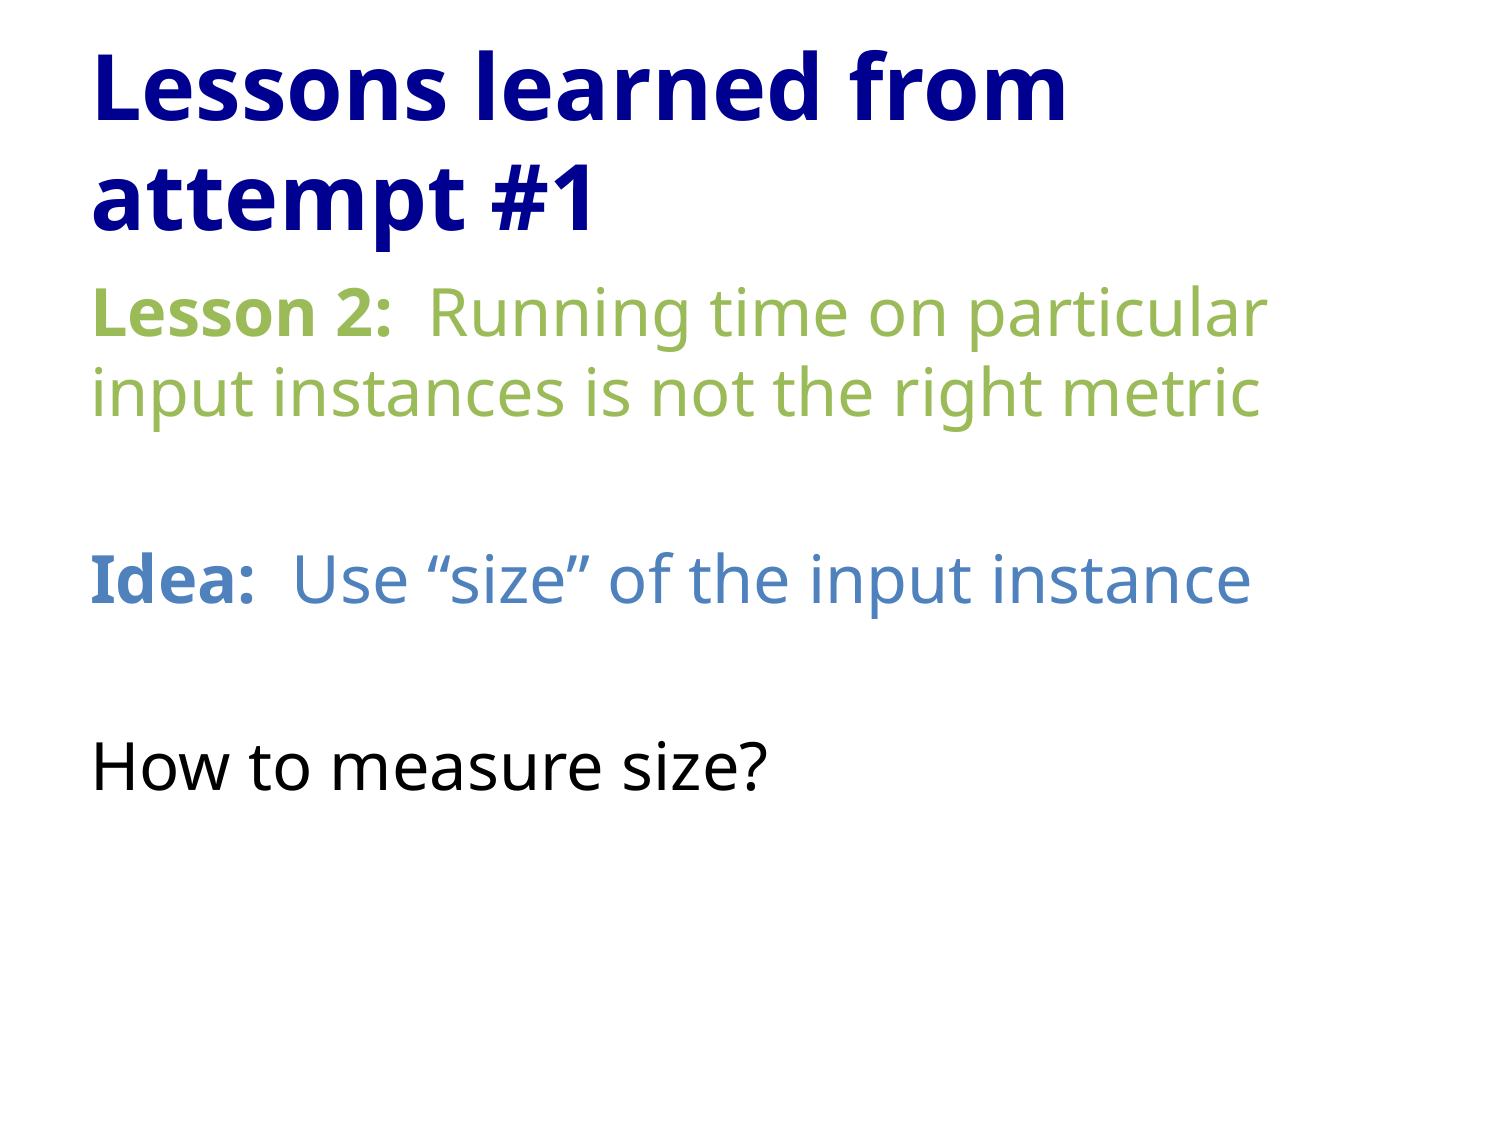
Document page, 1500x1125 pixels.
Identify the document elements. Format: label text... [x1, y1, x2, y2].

list Lesson 2: Running time on particular input instances is not the right metric Idea: Use “size” of the input instance How to measure size? [75, 262, 1425, 1005]
title Lessons learned from attempt #1 [75, 45, 1425, 233]
